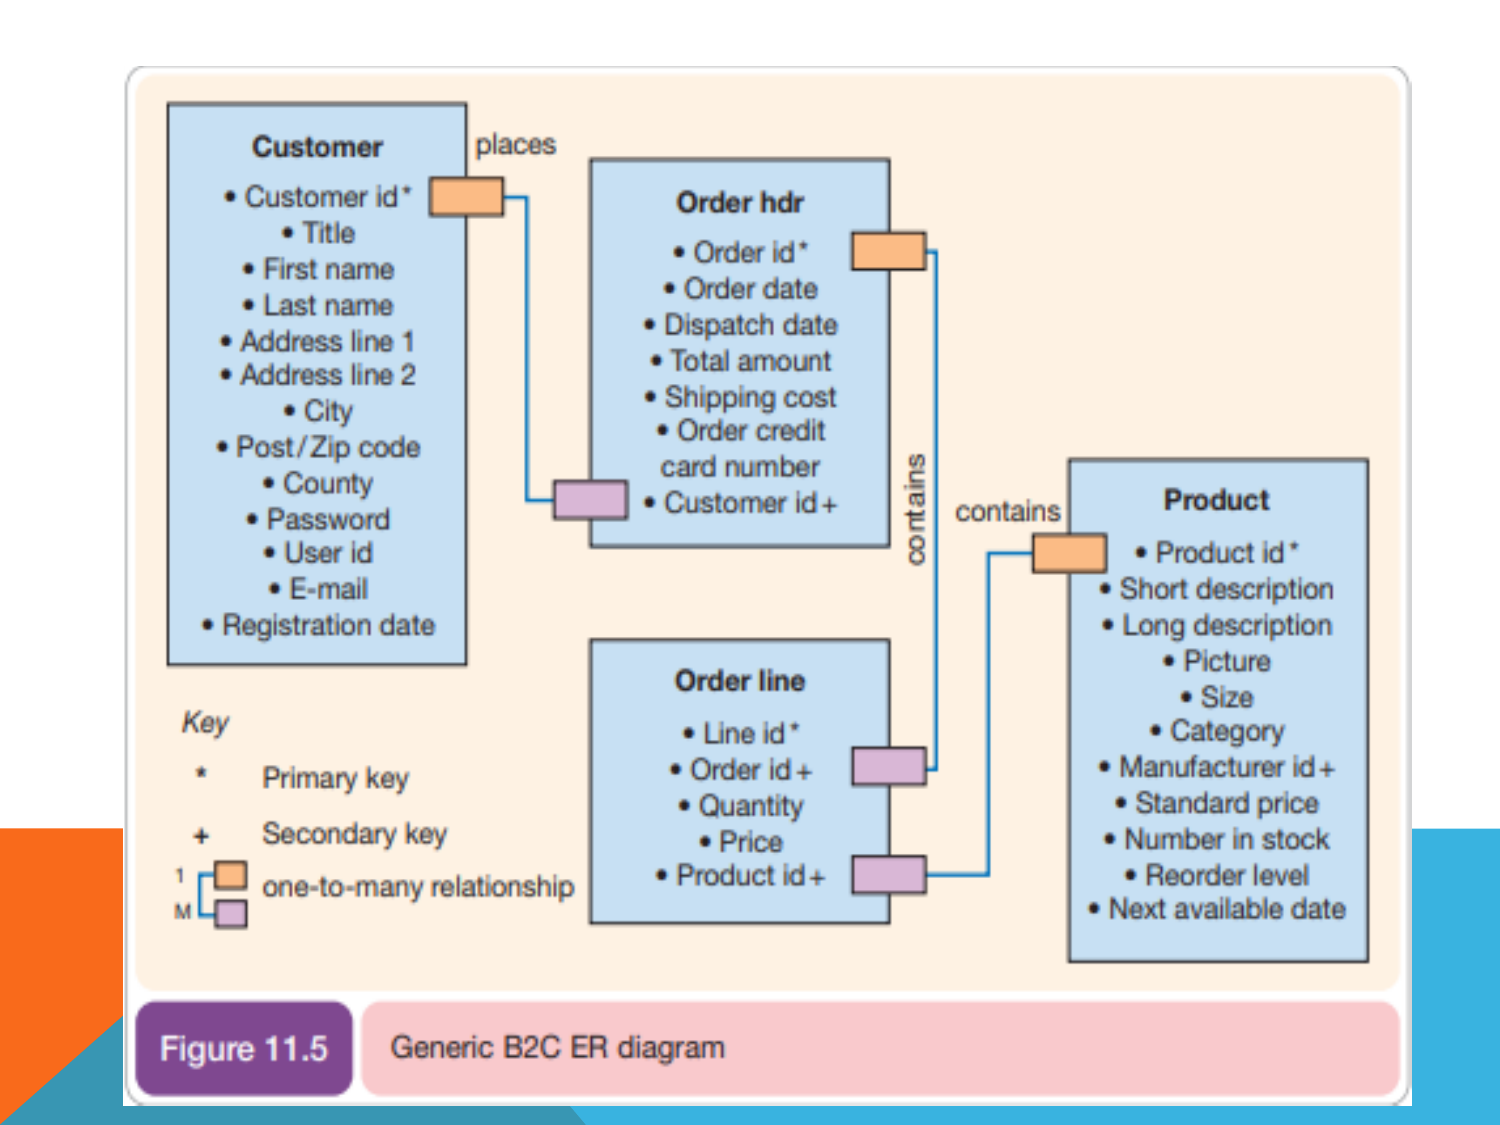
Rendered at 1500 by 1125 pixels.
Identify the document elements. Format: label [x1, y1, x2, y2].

picture [123, 66, 1412, 1107]
